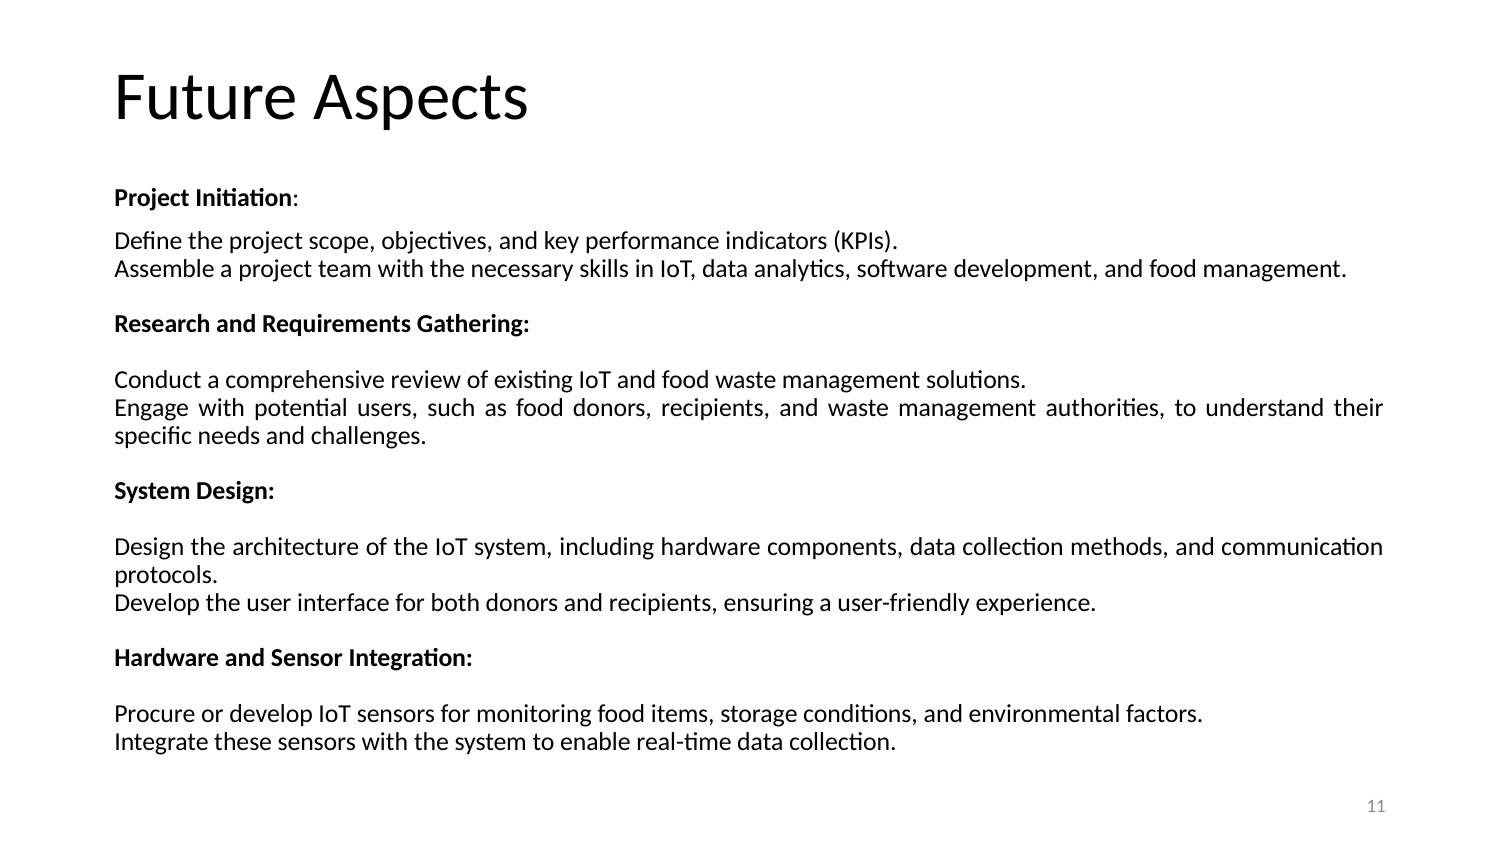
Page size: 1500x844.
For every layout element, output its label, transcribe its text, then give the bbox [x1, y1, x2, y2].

slide_number ‹#› [1059, 782, 1397, 827]
title Future Aspects [103, 15, 1397, 178]
list Project Initiation: Define the project scope, objectives, and key performance indicators (KPIs). Assemble a project team with the necessary skills in IoT, data analytics, software development, and food management. Research and Requirements Gathering: Conduct a comprehensive review of existing IoT and food waste management solutions. Engage with potential users, such as food donors, recipients, and waste management authorities, to understand their specific needs and challenges. System Design: Design the architecture of the IoT system, including hardware components, data collection methods, and communication protocols. Develop the user interface for both donors and recipients, ensuring a user-friendly experience. Hardware and Sensor Integration: Procure or develop IoT sensors for monitoring food items, storage conditions, and environmental factors. Integrate these sensors with the system to enable real-time data collection. [103, 178, 1397, 775]
